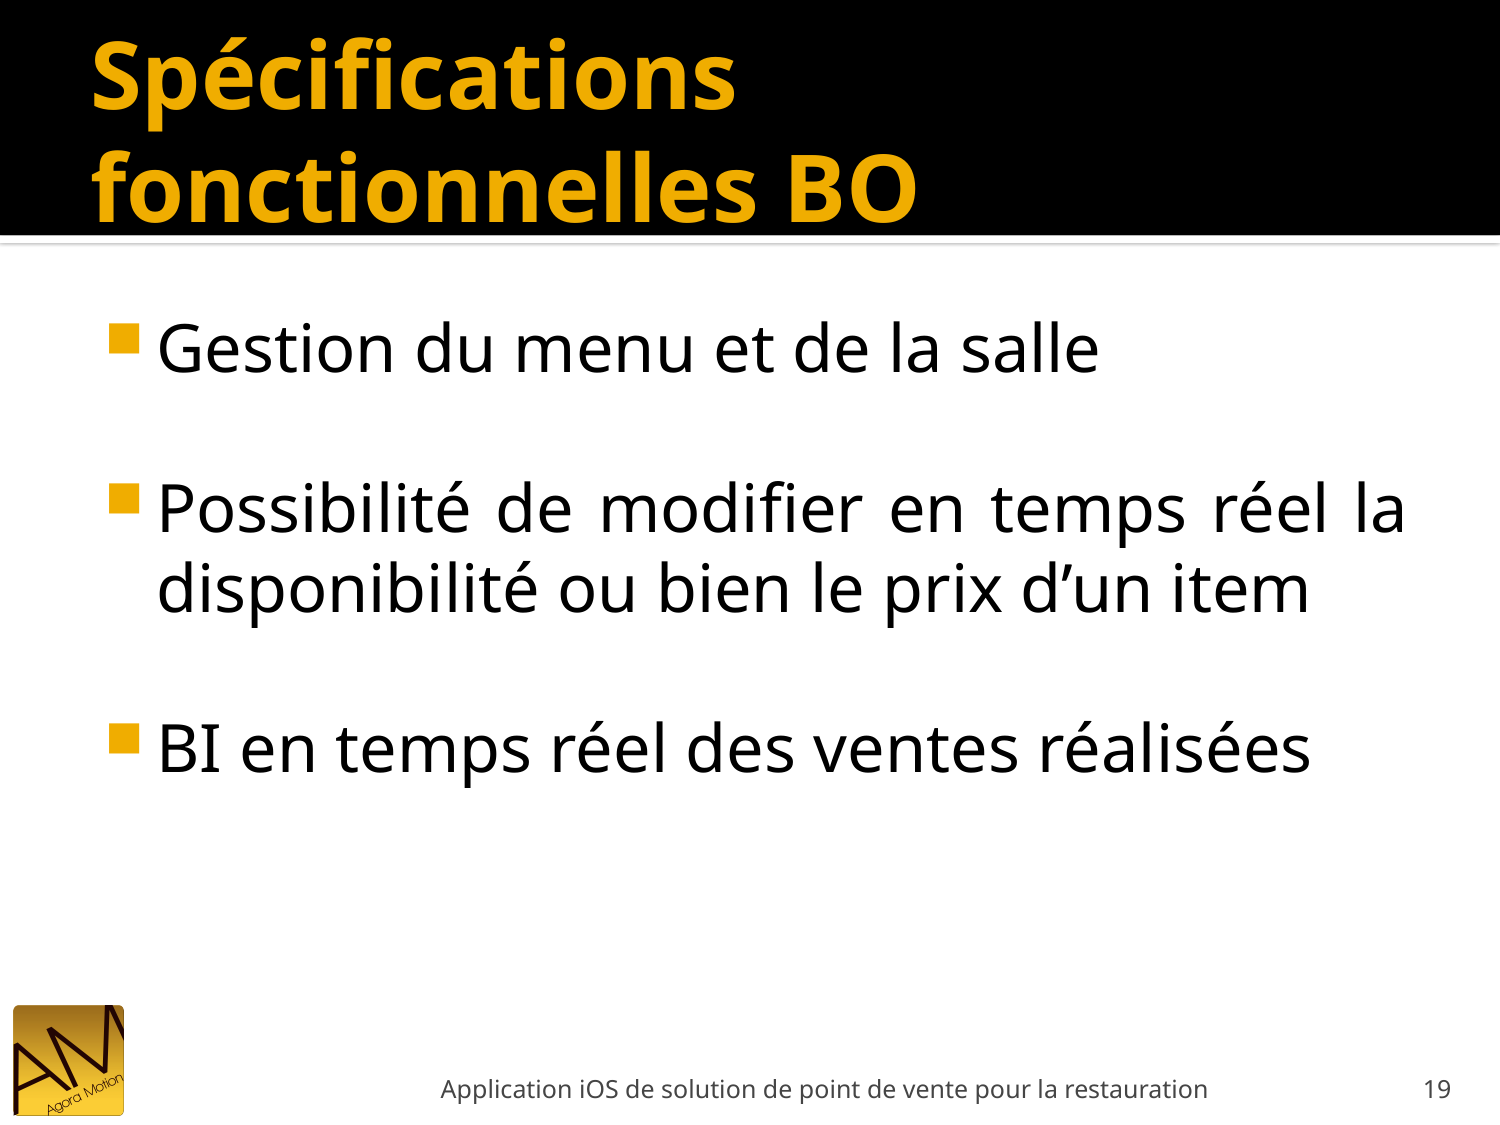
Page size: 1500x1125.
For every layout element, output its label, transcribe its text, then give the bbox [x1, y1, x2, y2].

slide_number 19 [1345, 1062, 1467, 1108]
footer Application iOS de solution de point de vente pour la restauration [433, 1062, 1337, 1108]
picture [13, 1005, 124, 1116]
title Spécifications fonctionnelles BO [75, 25, 1425, 231]
list Gestion du menu et de la salle Possibilité de modifier en temps réel la disponibilité ou bien le prix d’un item BI en temps réel des ventes réalisées [75, 291, 1425, 1050]
